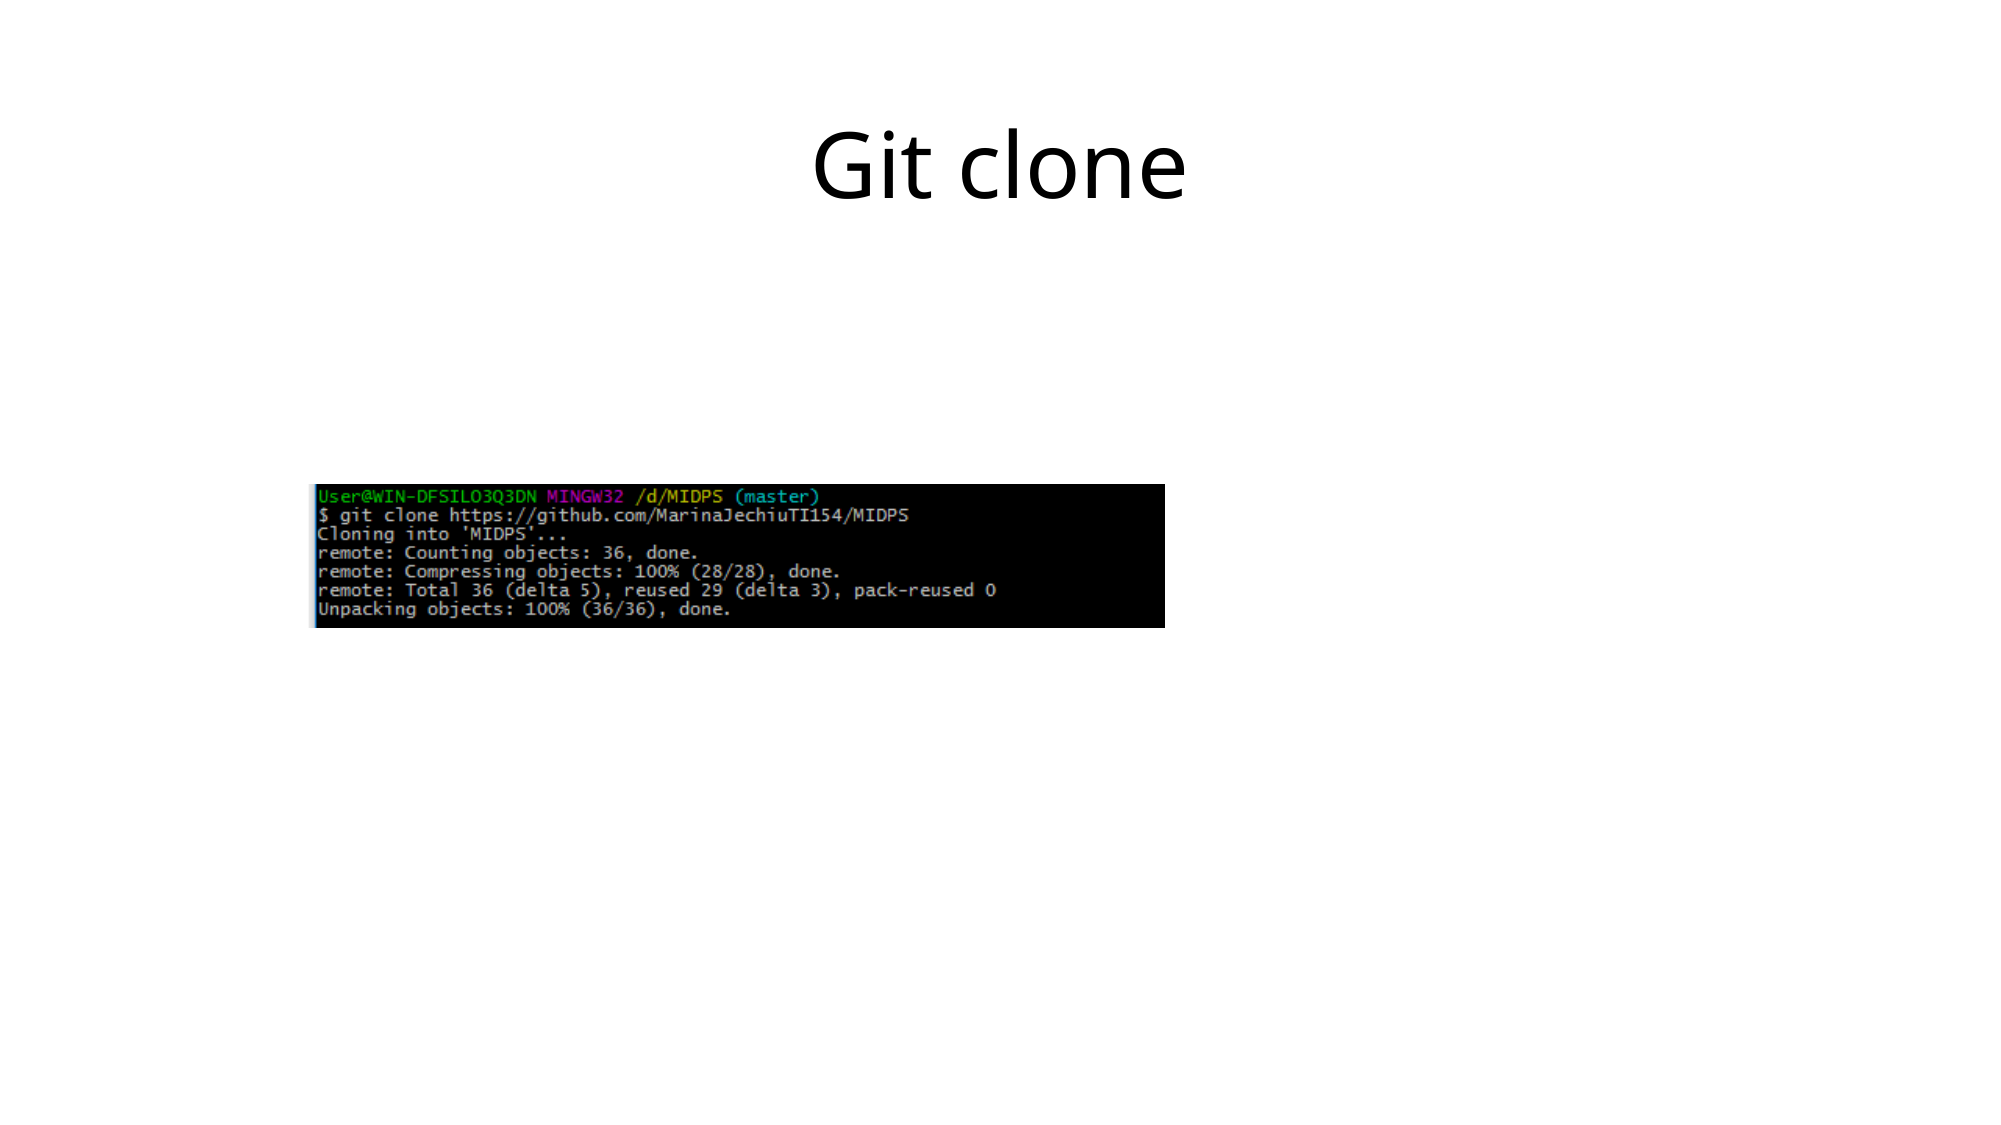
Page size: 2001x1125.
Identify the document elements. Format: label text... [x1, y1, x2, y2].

picture [308, 484, 1166, 628]
title Git clone [137, 59, 1863, 278]
